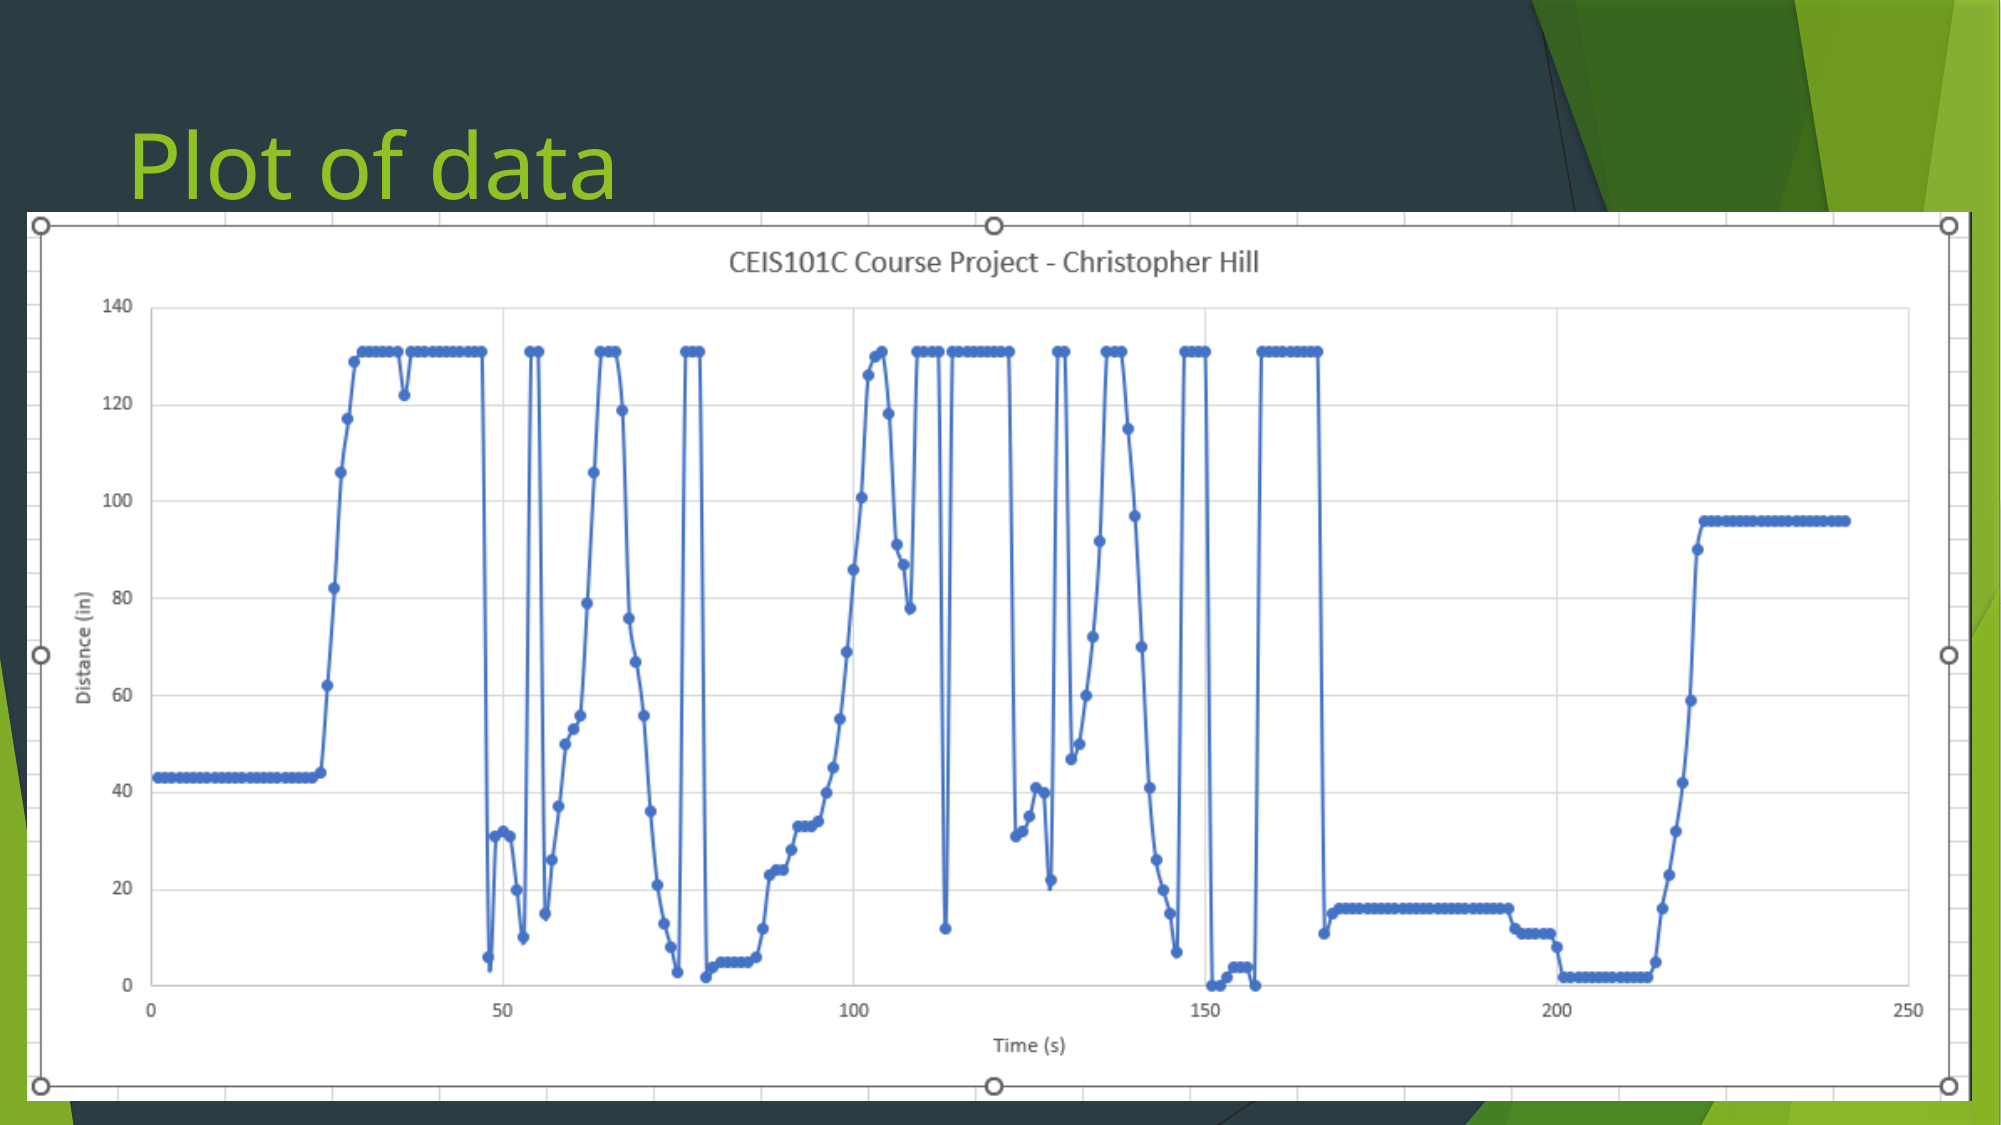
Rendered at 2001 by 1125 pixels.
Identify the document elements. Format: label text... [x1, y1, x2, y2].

title Plot of data [111, 99, 1522, 211]
picture [27, 212, 1973, 1101]
